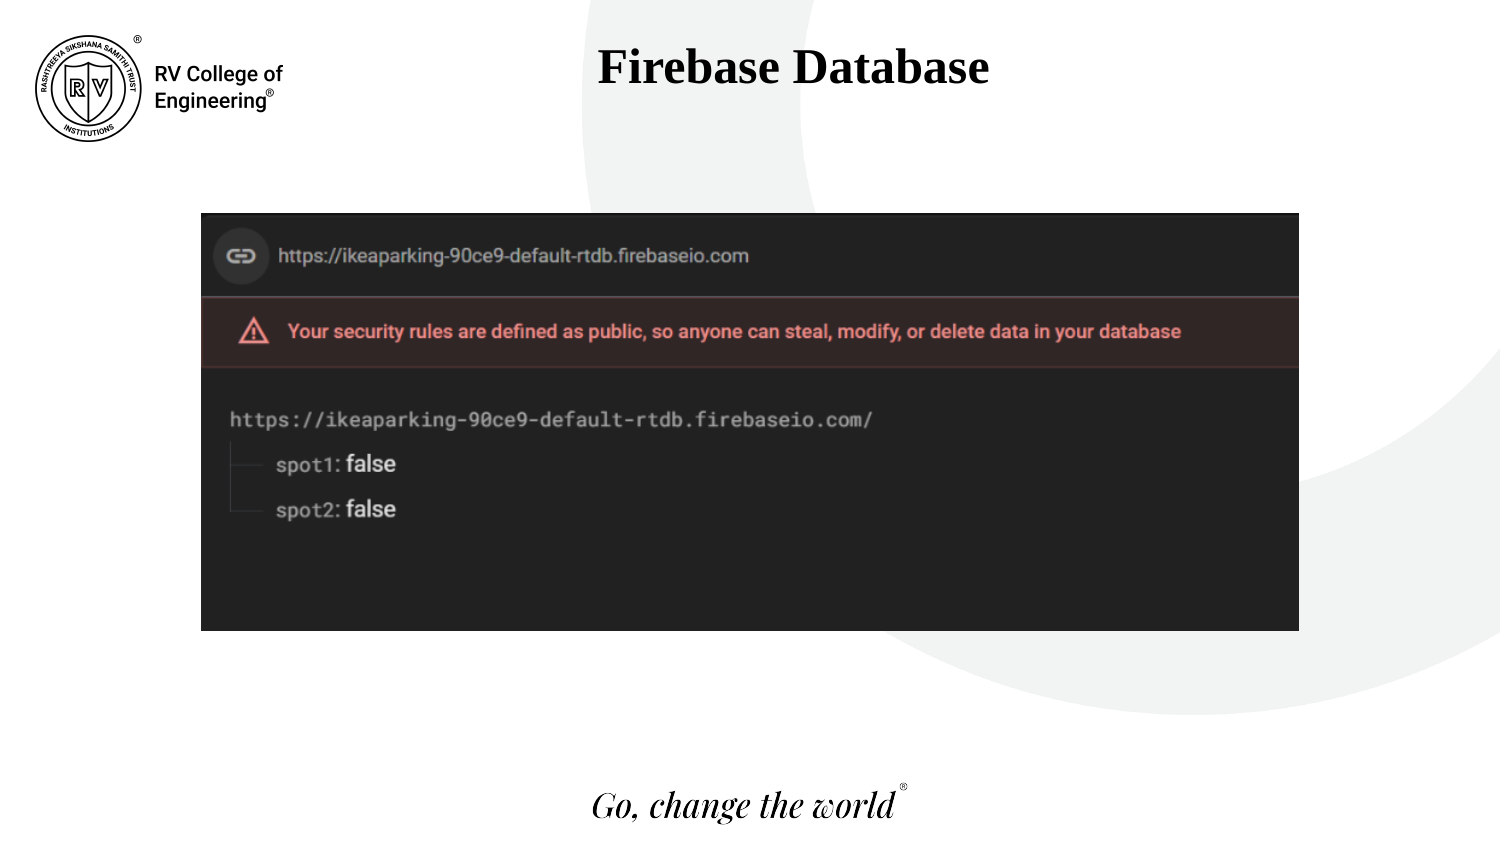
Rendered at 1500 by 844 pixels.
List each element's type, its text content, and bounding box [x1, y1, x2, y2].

picture [0, 0, 1500, 844]
text_box Firebase Database [582, 18, 1325, 148]
